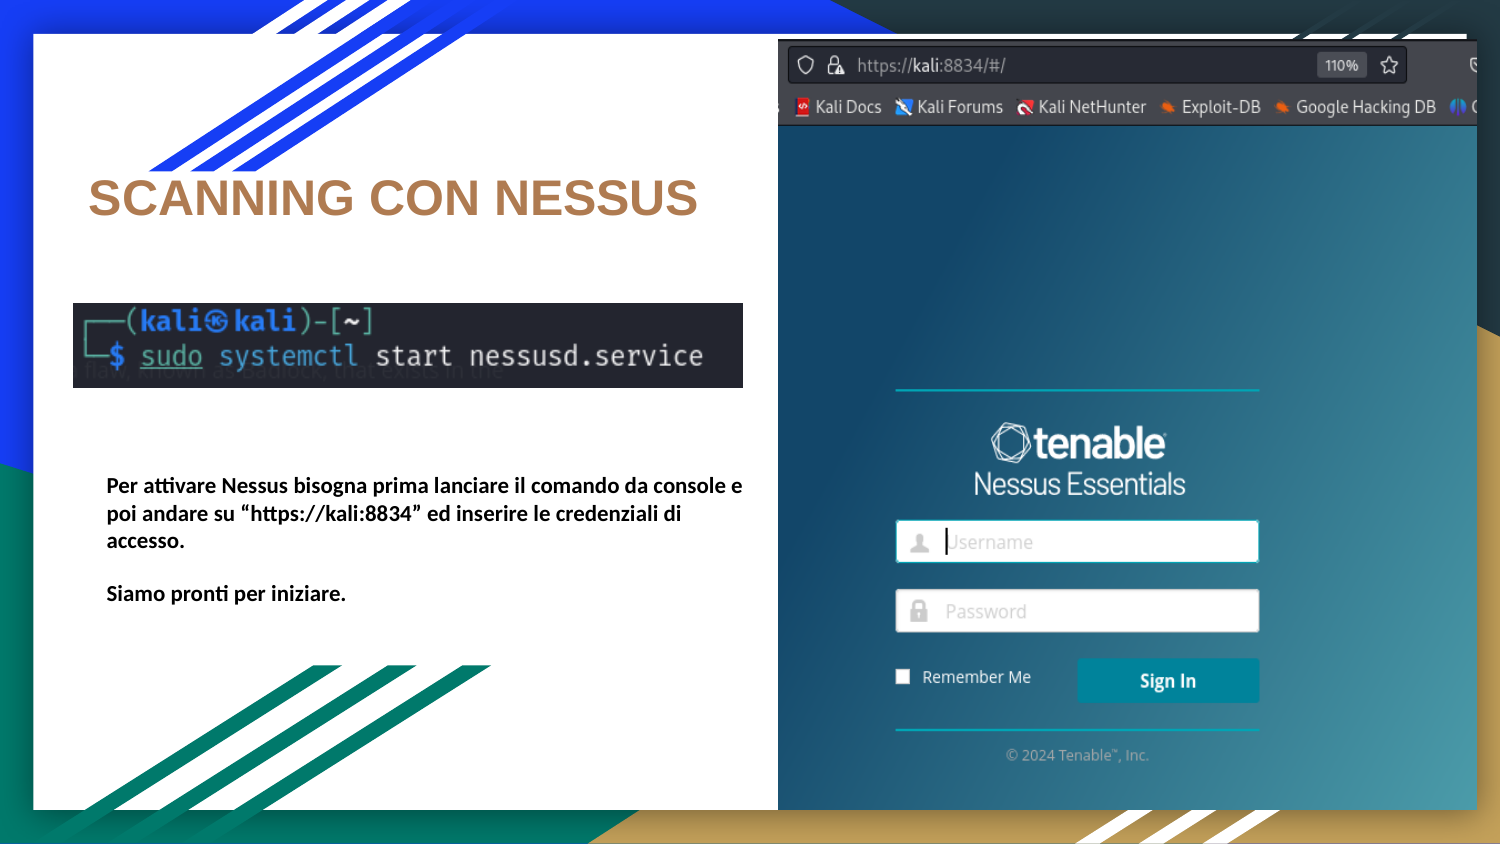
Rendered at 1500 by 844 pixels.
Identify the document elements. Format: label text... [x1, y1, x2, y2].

title SCANNING CON NESSUS [73, 150, 772, 388]
picture [73, 303, 743, 388]
subtitle Per attivare Nessus bisogna prima lanciare il comando da console e poi andare su “https://kali:8834” ed inserire le credenziali di accesso. Siamo pronti per iniziare. [91, 455, 761, 542]
picture [777, 39, 1477, 810]
